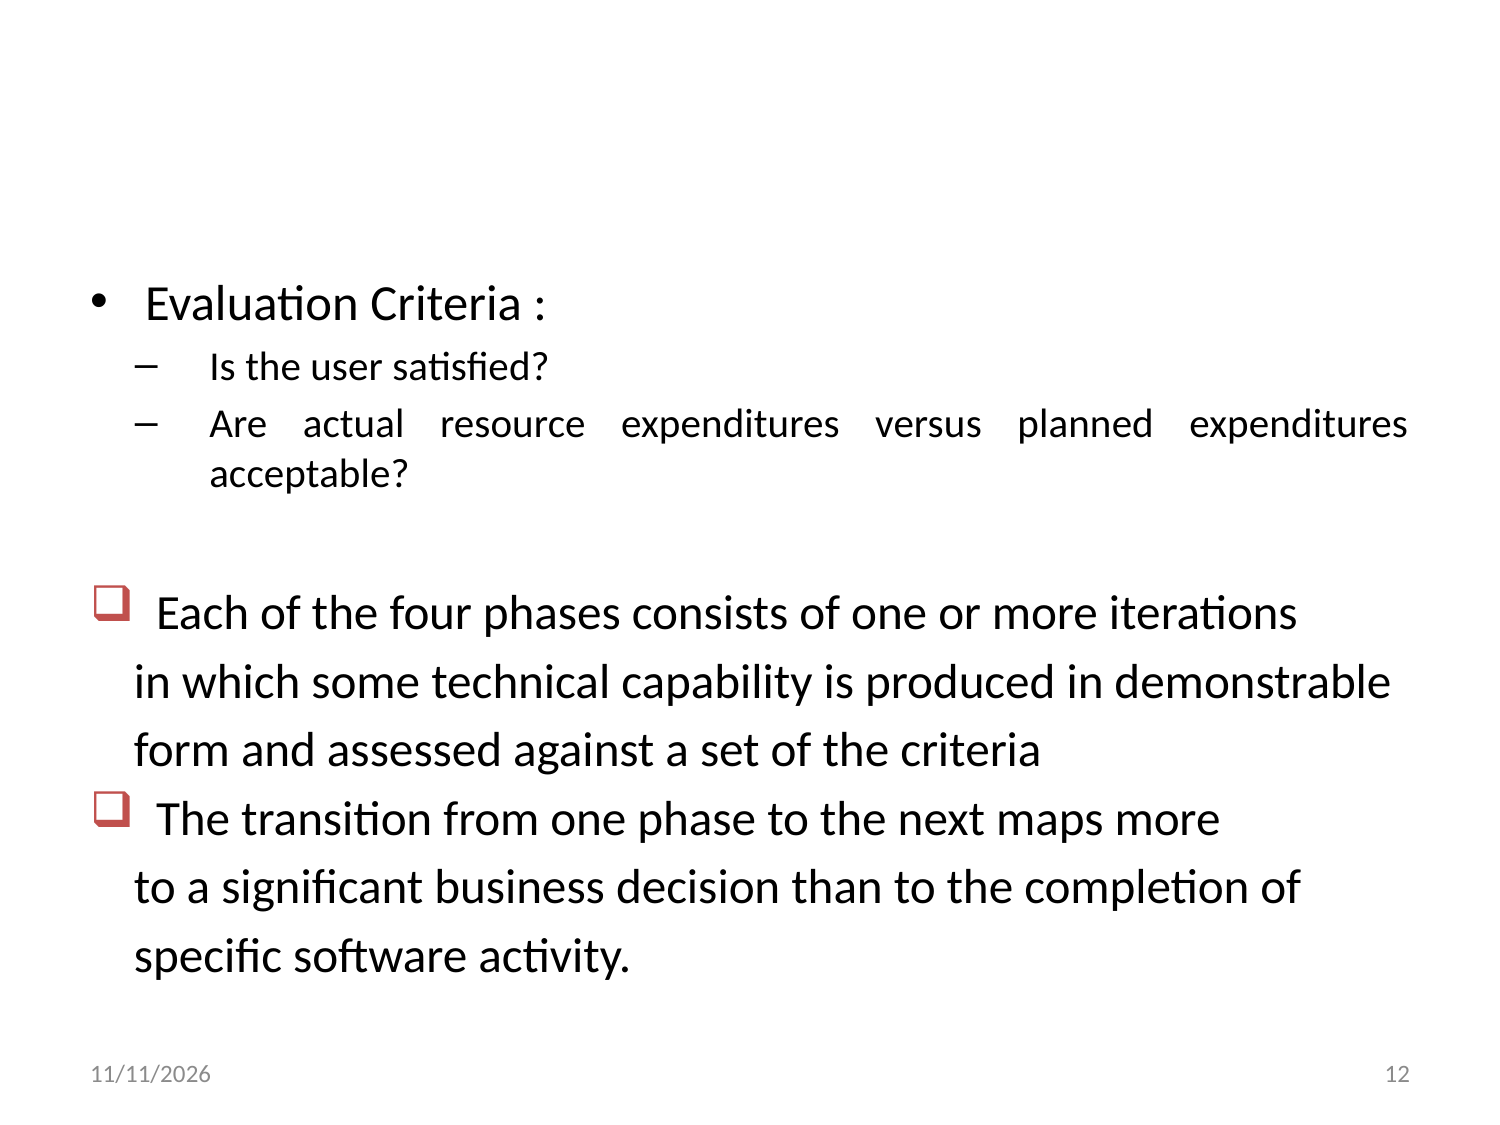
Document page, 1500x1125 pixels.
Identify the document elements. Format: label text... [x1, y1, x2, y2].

list Evaluation Criteria : Is the user satisfied? Are actual resource expenditures versus planned expenditures acceptable? Each of the four phases consists of one or more iterations in which some technical capability is produced in demonstrable form and assessed against a set of the criteria The transition from one phase to the next maps more to a significant business decision than to the completion of specific software activity. [75, 262, 1425, 1005]
slide_number 12 [1074, 1042, 1425, 1103]
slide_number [75, 1042, 425, 1103]
